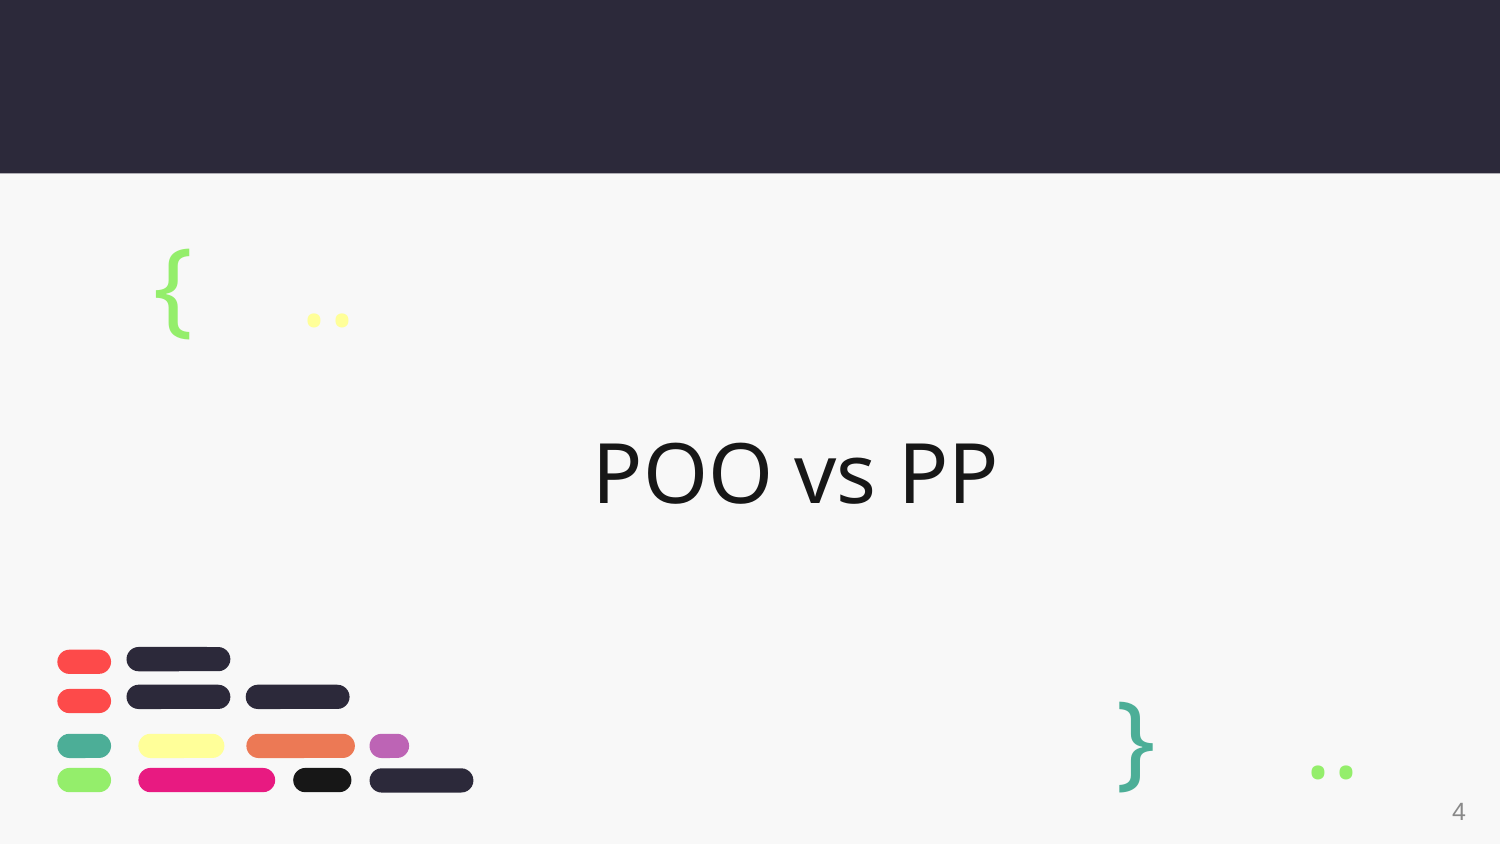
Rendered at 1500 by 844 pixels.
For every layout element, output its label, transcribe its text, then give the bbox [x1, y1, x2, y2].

text_box } [1101, 657, 1188, 782]
text_box .. [1215, 692, 1376, 782]
text_box .. [211, 239, 372, 330]
title POO vs PP [251, 371, 1341, 569]
slide_number ‹#› [1393, 788, 1481, 834]
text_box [57, 646, 474, 793]
text_box { [138, 204, 254, 348]
